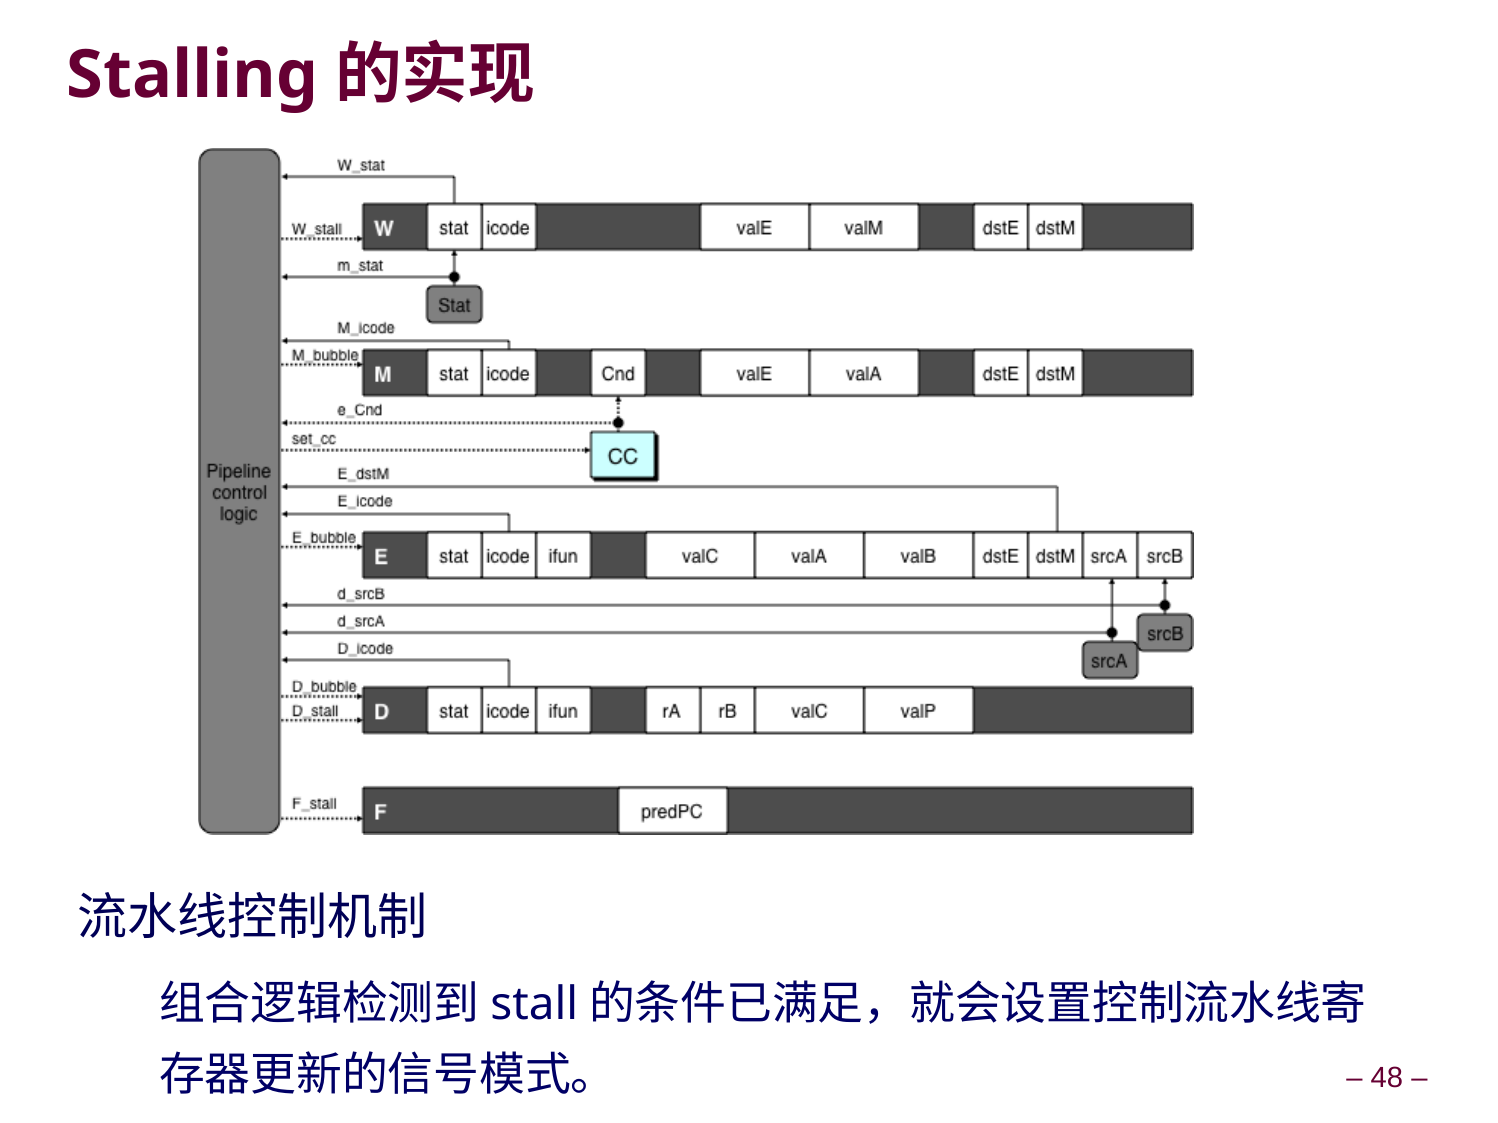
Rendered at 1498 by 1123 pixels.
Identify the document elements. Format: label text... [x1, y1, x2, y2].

list 流水线控制机制 组合逻辑检测到stall的条件已满足，就会设置控制流水线寄存器更新的信号模式。 [62, 859, 1424, 1073]
title Stalling的实现 [66, 12, 1495, 141]
picture [198, 148, 1194, 835]
